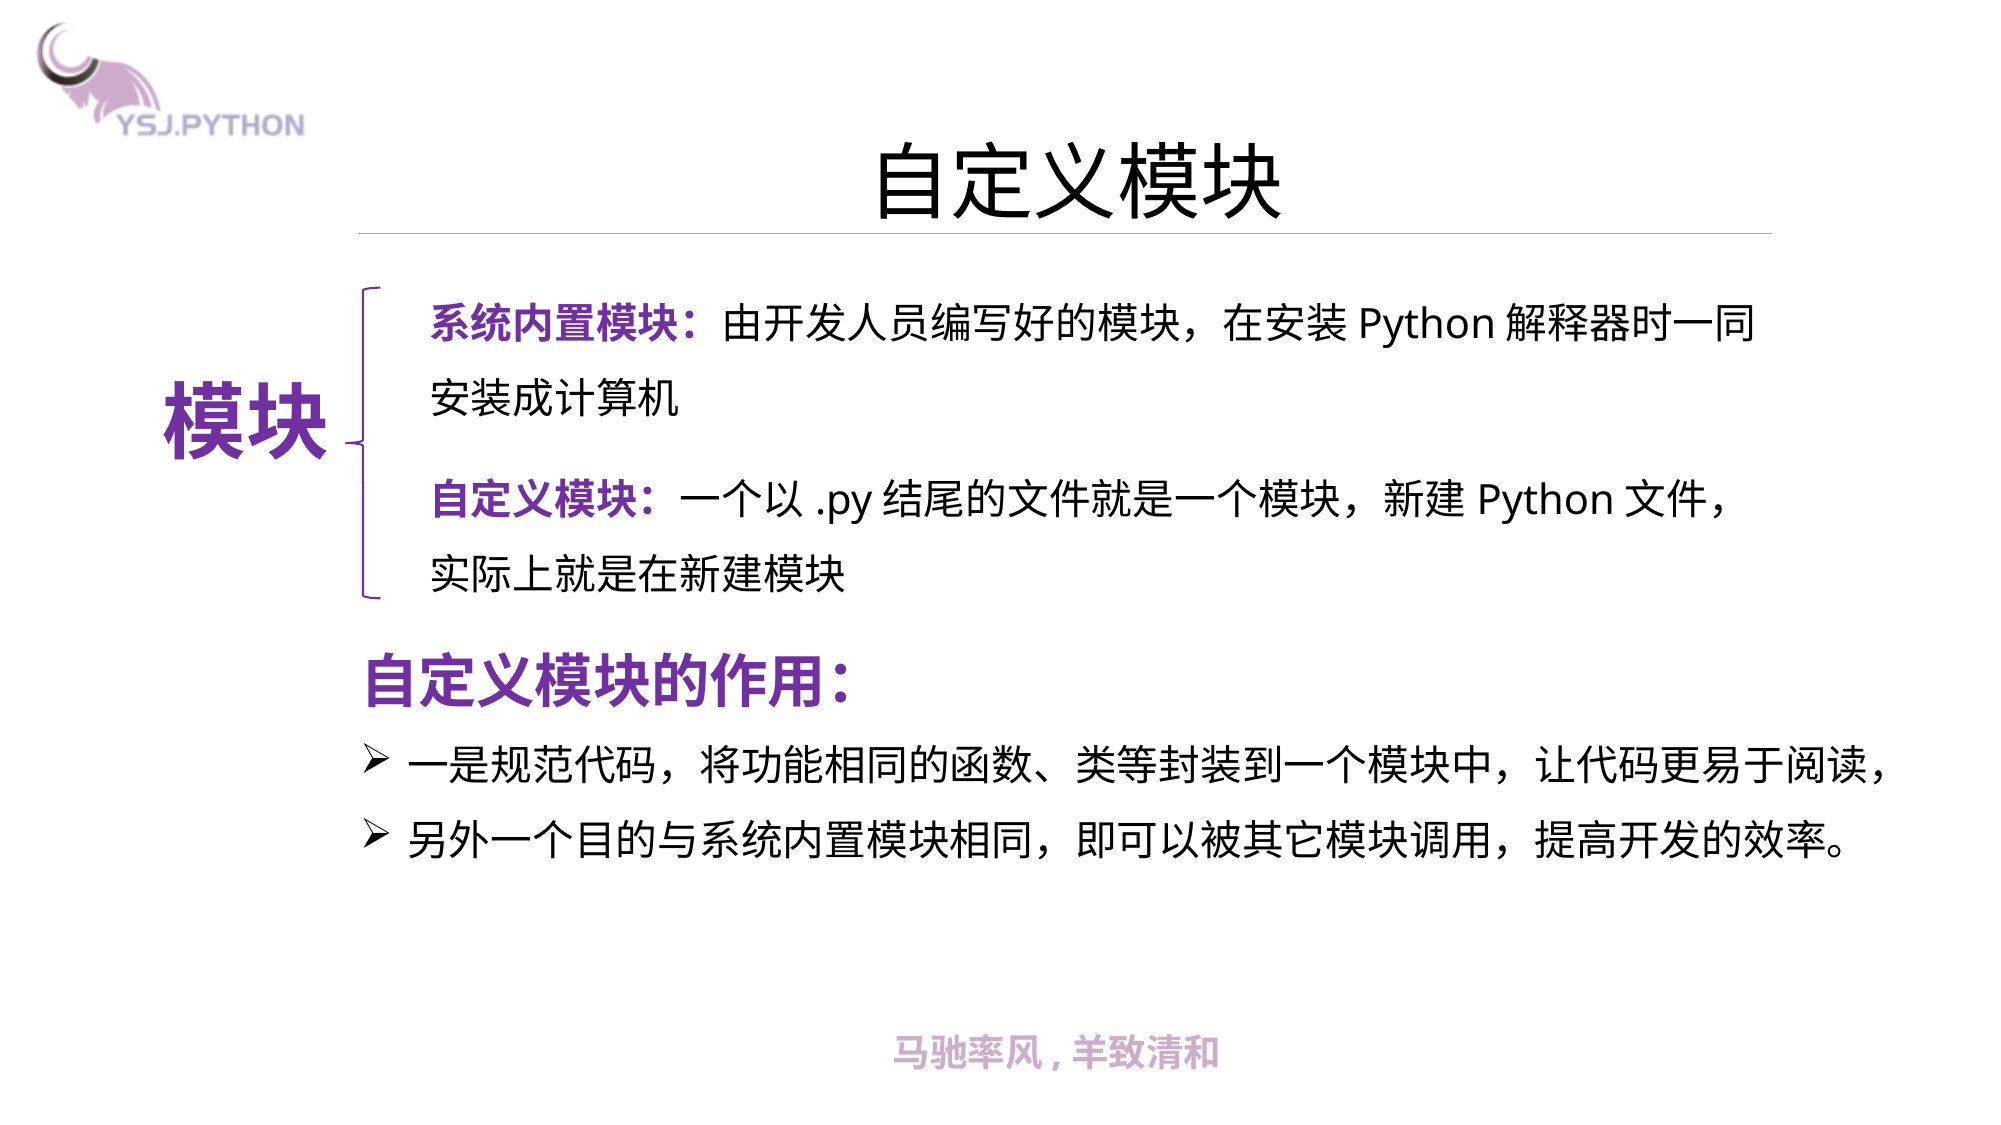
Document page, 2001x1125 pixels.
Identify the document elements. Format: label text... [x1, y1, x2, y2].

text_box 马驰率风,羊致清和 [877, 1021, 1305, 1082]
text_box 自定义模块的作用： 一是规范代码，将功能相同的函数、类等封装到一个模块中，让代码更易于阅读， 另外一个目的与系统内置模块相同，即可以被其它模块调用，提高开发的效率。 [345, 601, 1936, 871]
text_box 模块 [148, 362, 345, 477]
text_box [345, 286, 381, 600]
text_box 自定义模块 [852, 121, 1299, 233]
text_box 自定义模块：一个以.py结尾的文件就是一个模块，新建Python文件，实际上就是在新建模块 [414, 440, 1772, 601]
picture [0, 0, 346, 159]
text_box 系统内置模块：由开发人员编写好的模块，在安装Python解释器时一同安装成计算机 [414, 264, 1804, 429]
